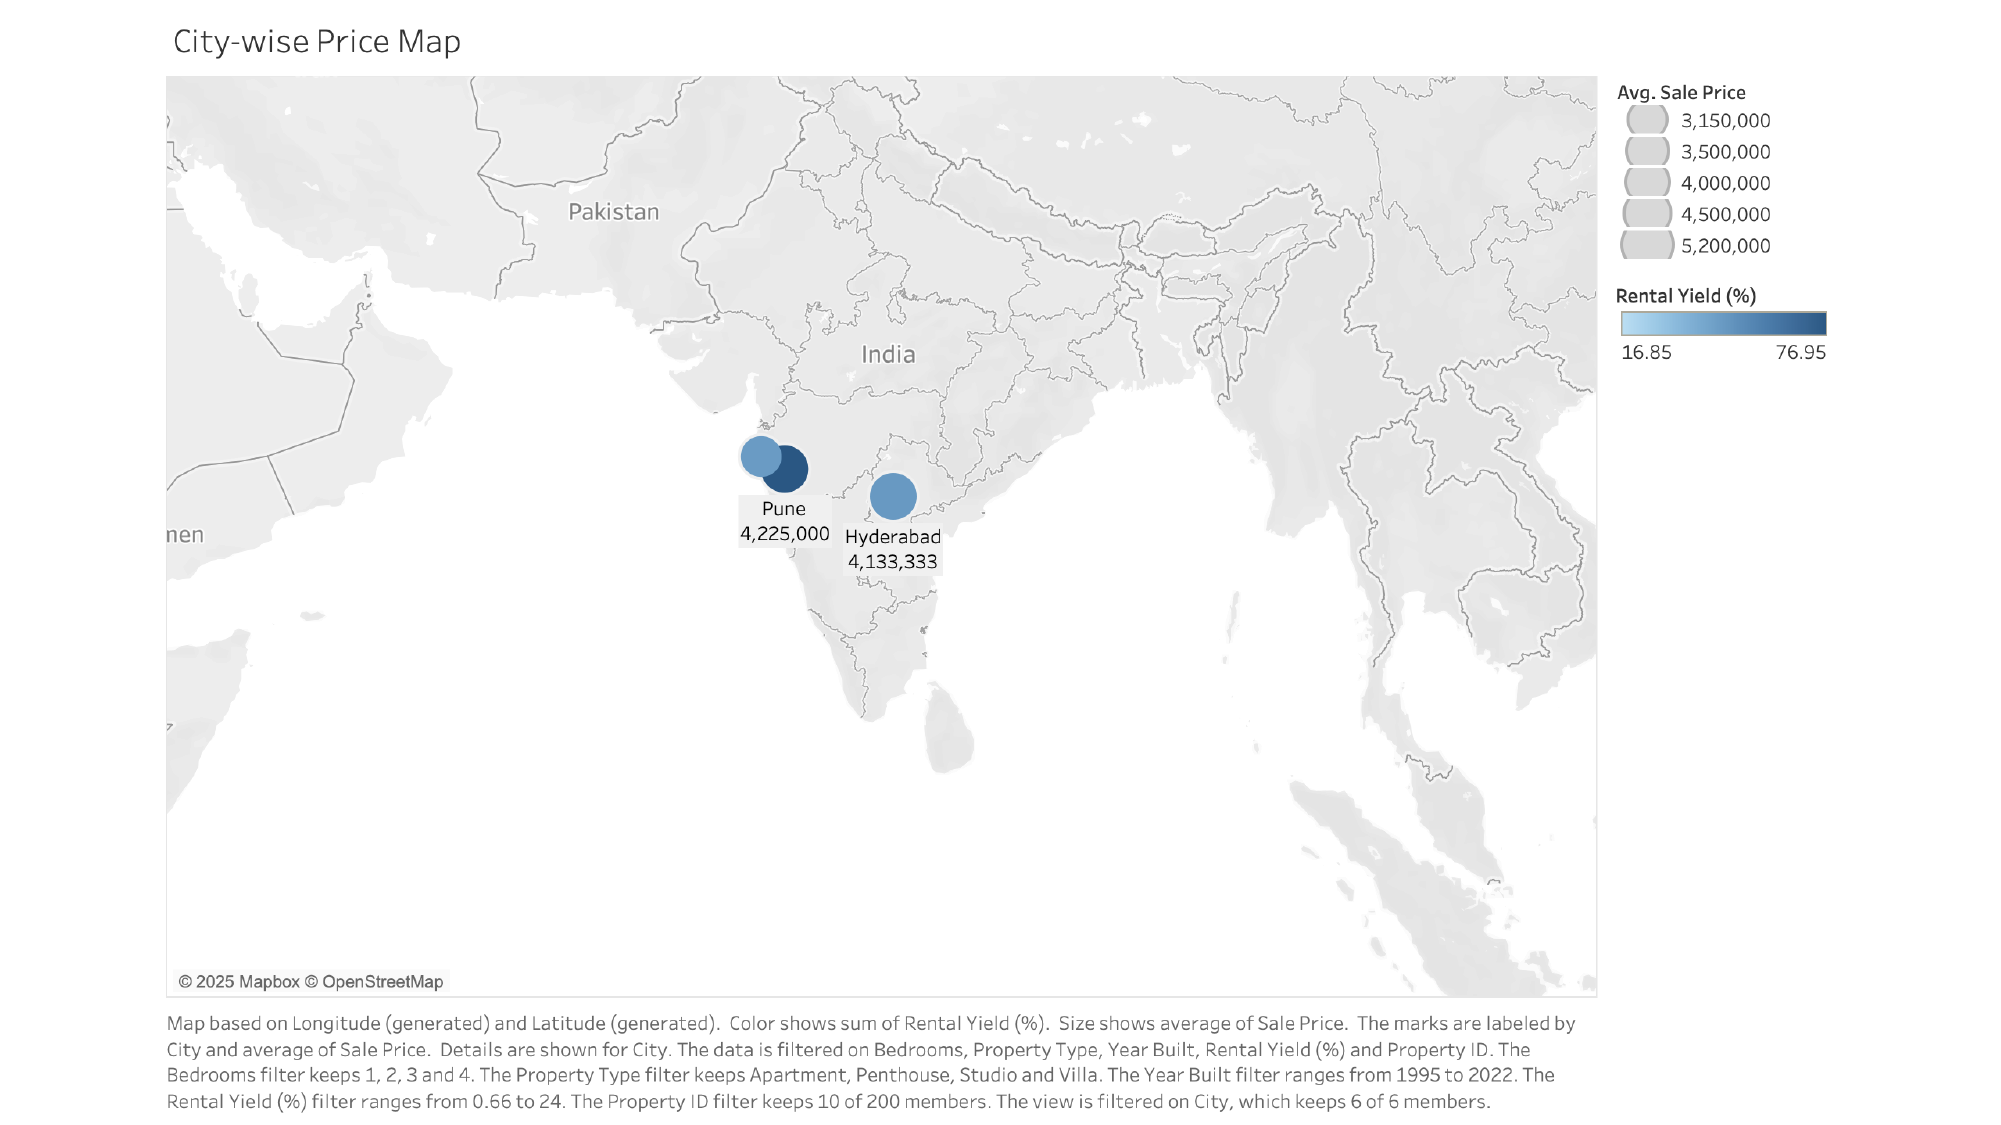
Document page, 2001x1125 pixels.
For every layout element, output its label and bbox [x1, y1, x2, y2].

picture [166, 8, 1834, 1117]
